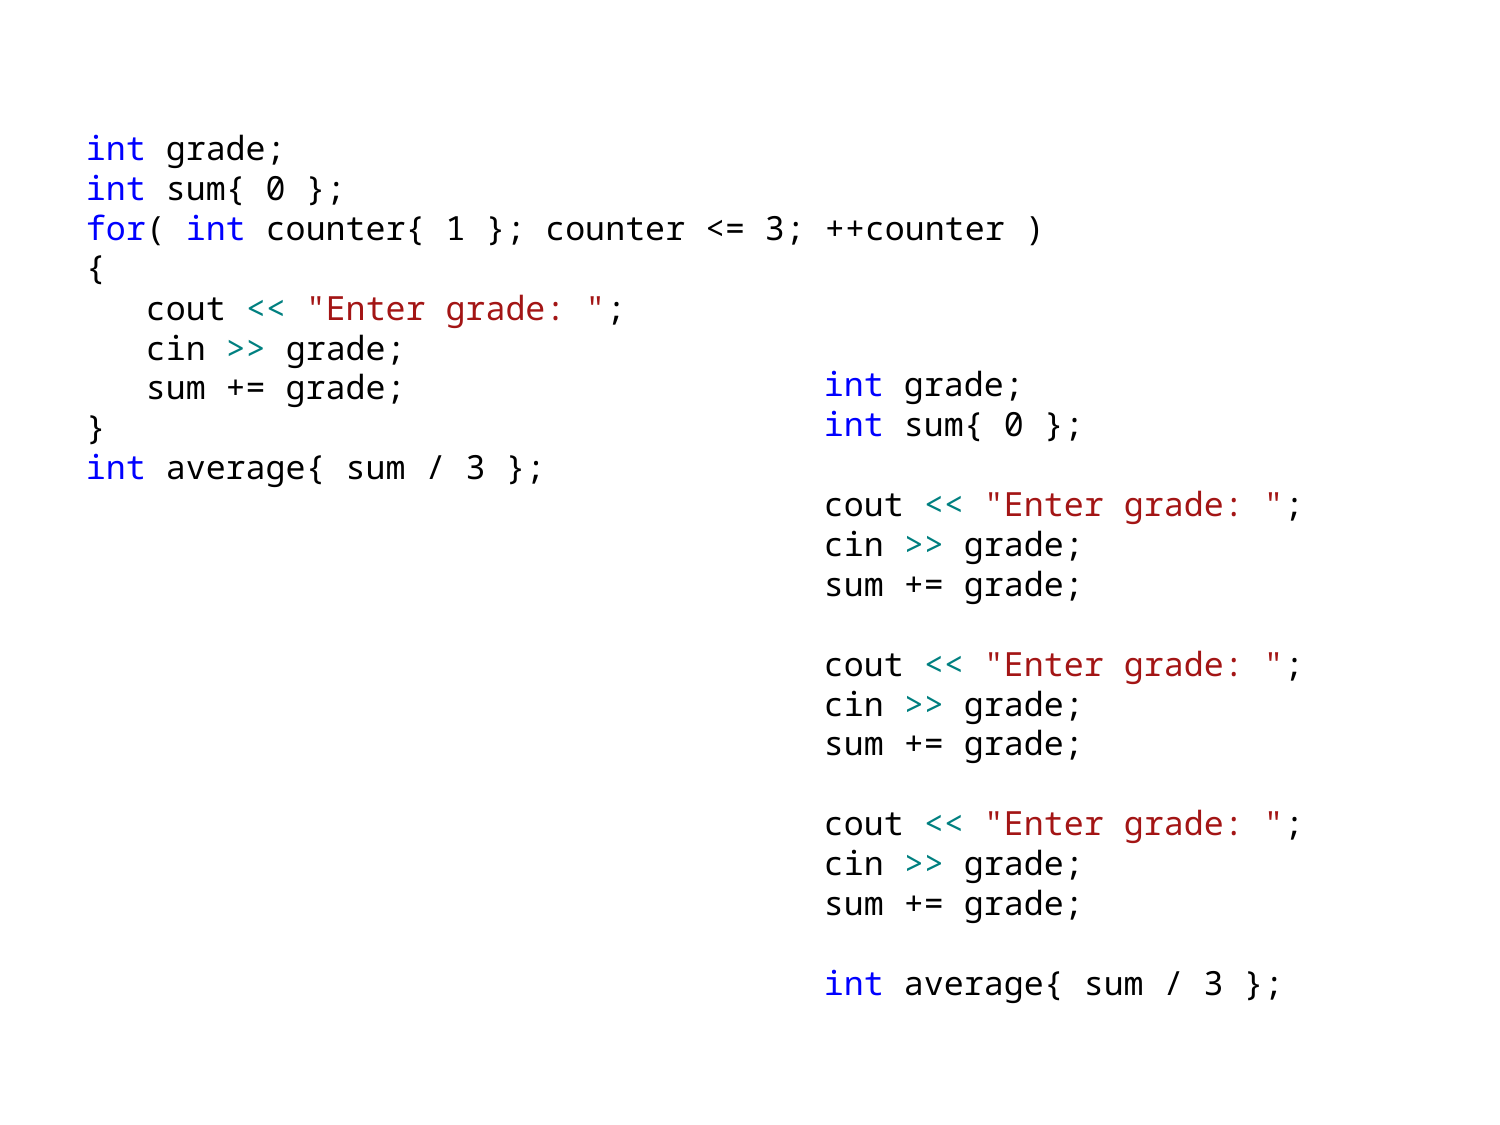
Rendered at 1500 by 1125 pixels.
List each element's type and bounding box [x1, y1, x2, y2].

list [70, 119, 1341, 1006]
